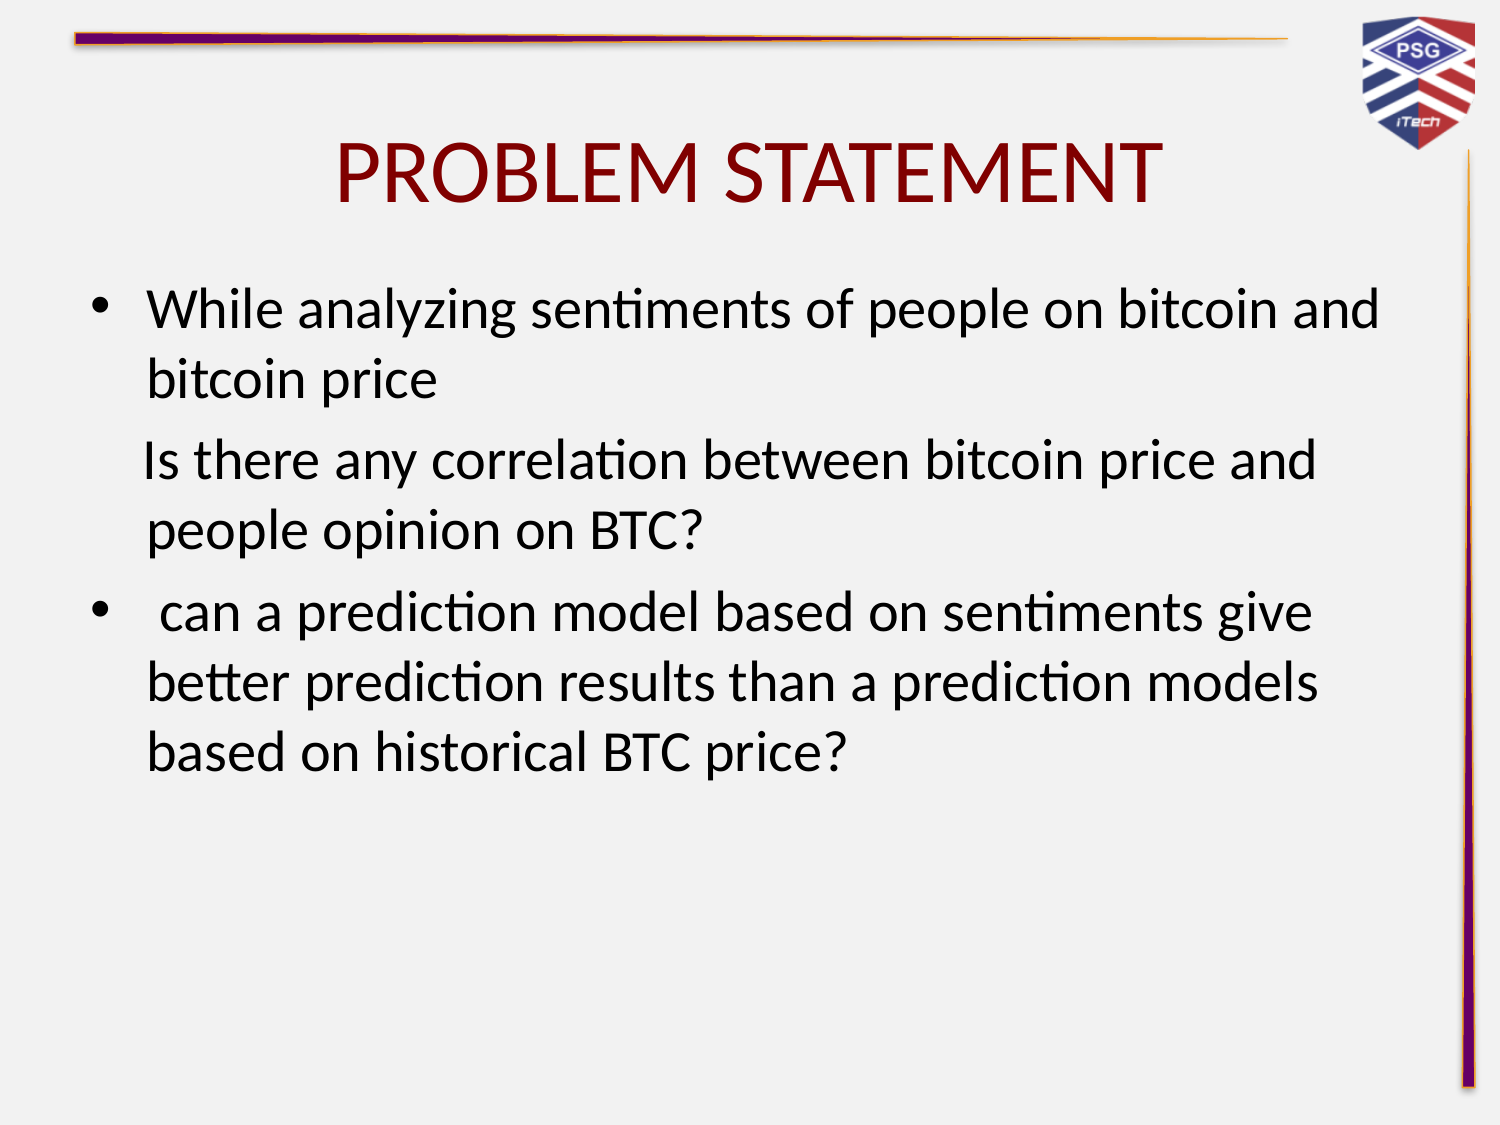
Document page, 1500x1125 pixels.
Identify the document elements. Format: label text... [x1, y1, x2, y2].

picture [1362, 16, 1475, 150]
list While analyzing sentiments of people on bitcoin and bitcoin price Is there any correlation between bitcoin price and people opinion on BTC? can a prediction model based on sentiments give better prediction results than a prediction models based on historical BTC price? [74, 262, 1426, 1006]
title PROBLEM STATEMENT [74, 99, 1426, 233]
